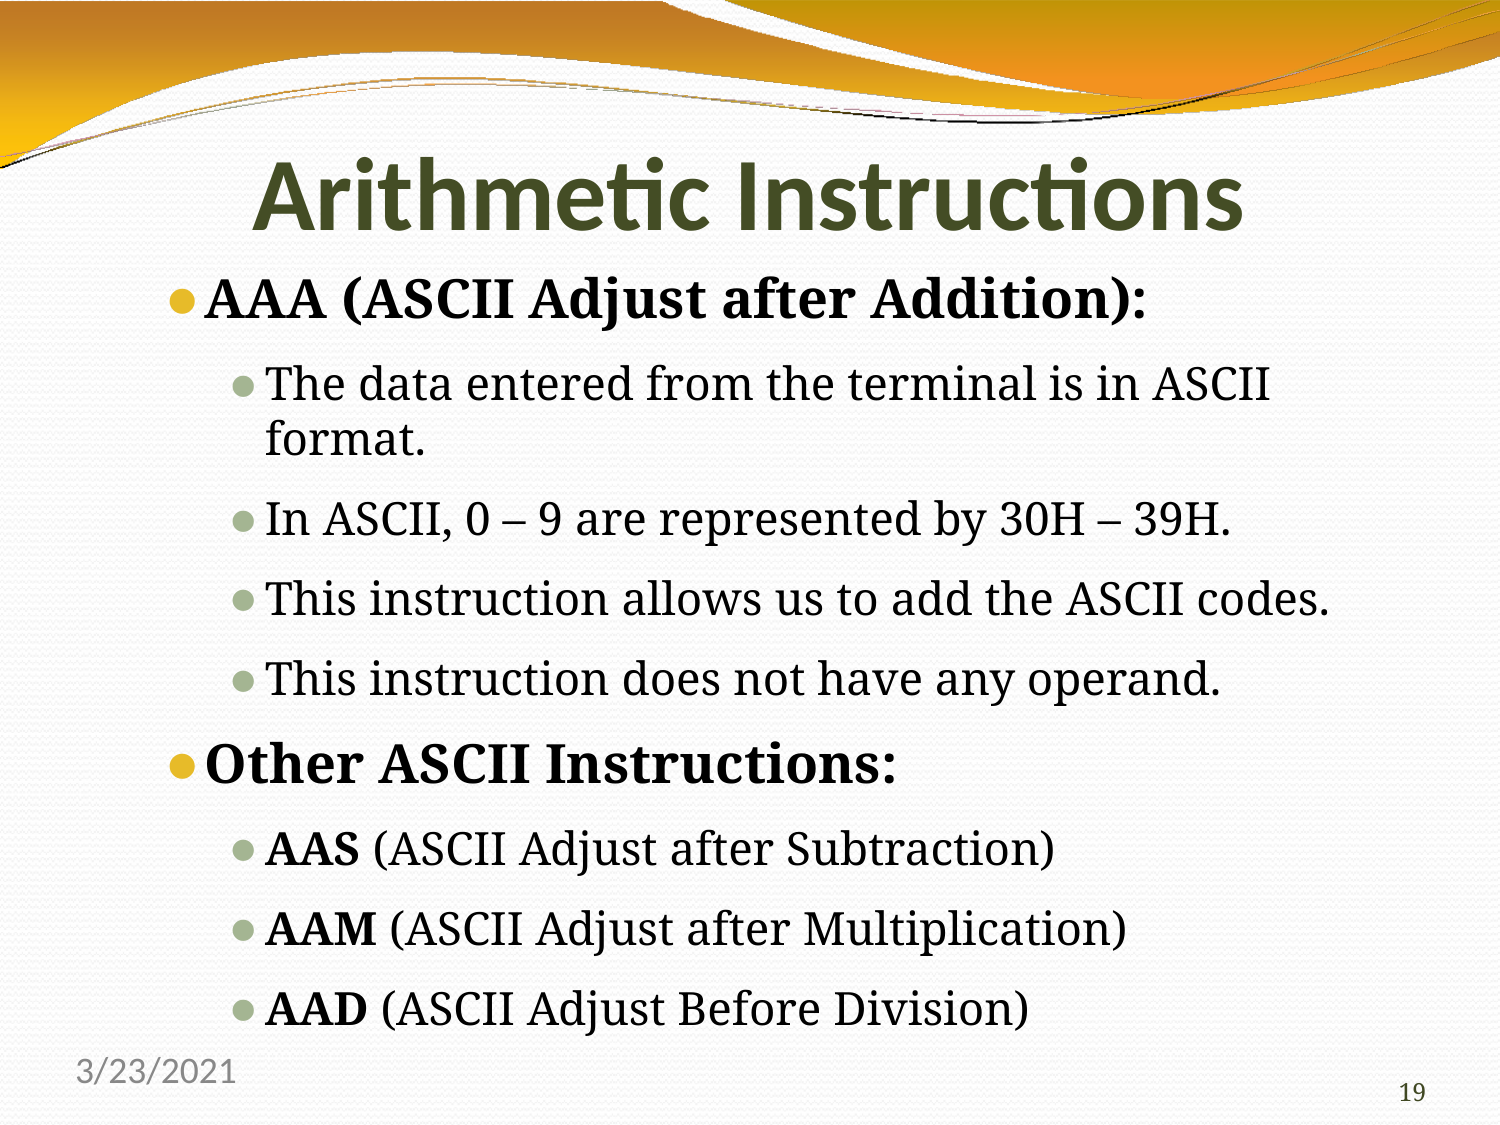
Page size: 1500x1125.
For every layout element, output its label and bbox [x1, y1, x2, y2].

text_box [0, 0, 1500, 1125]
